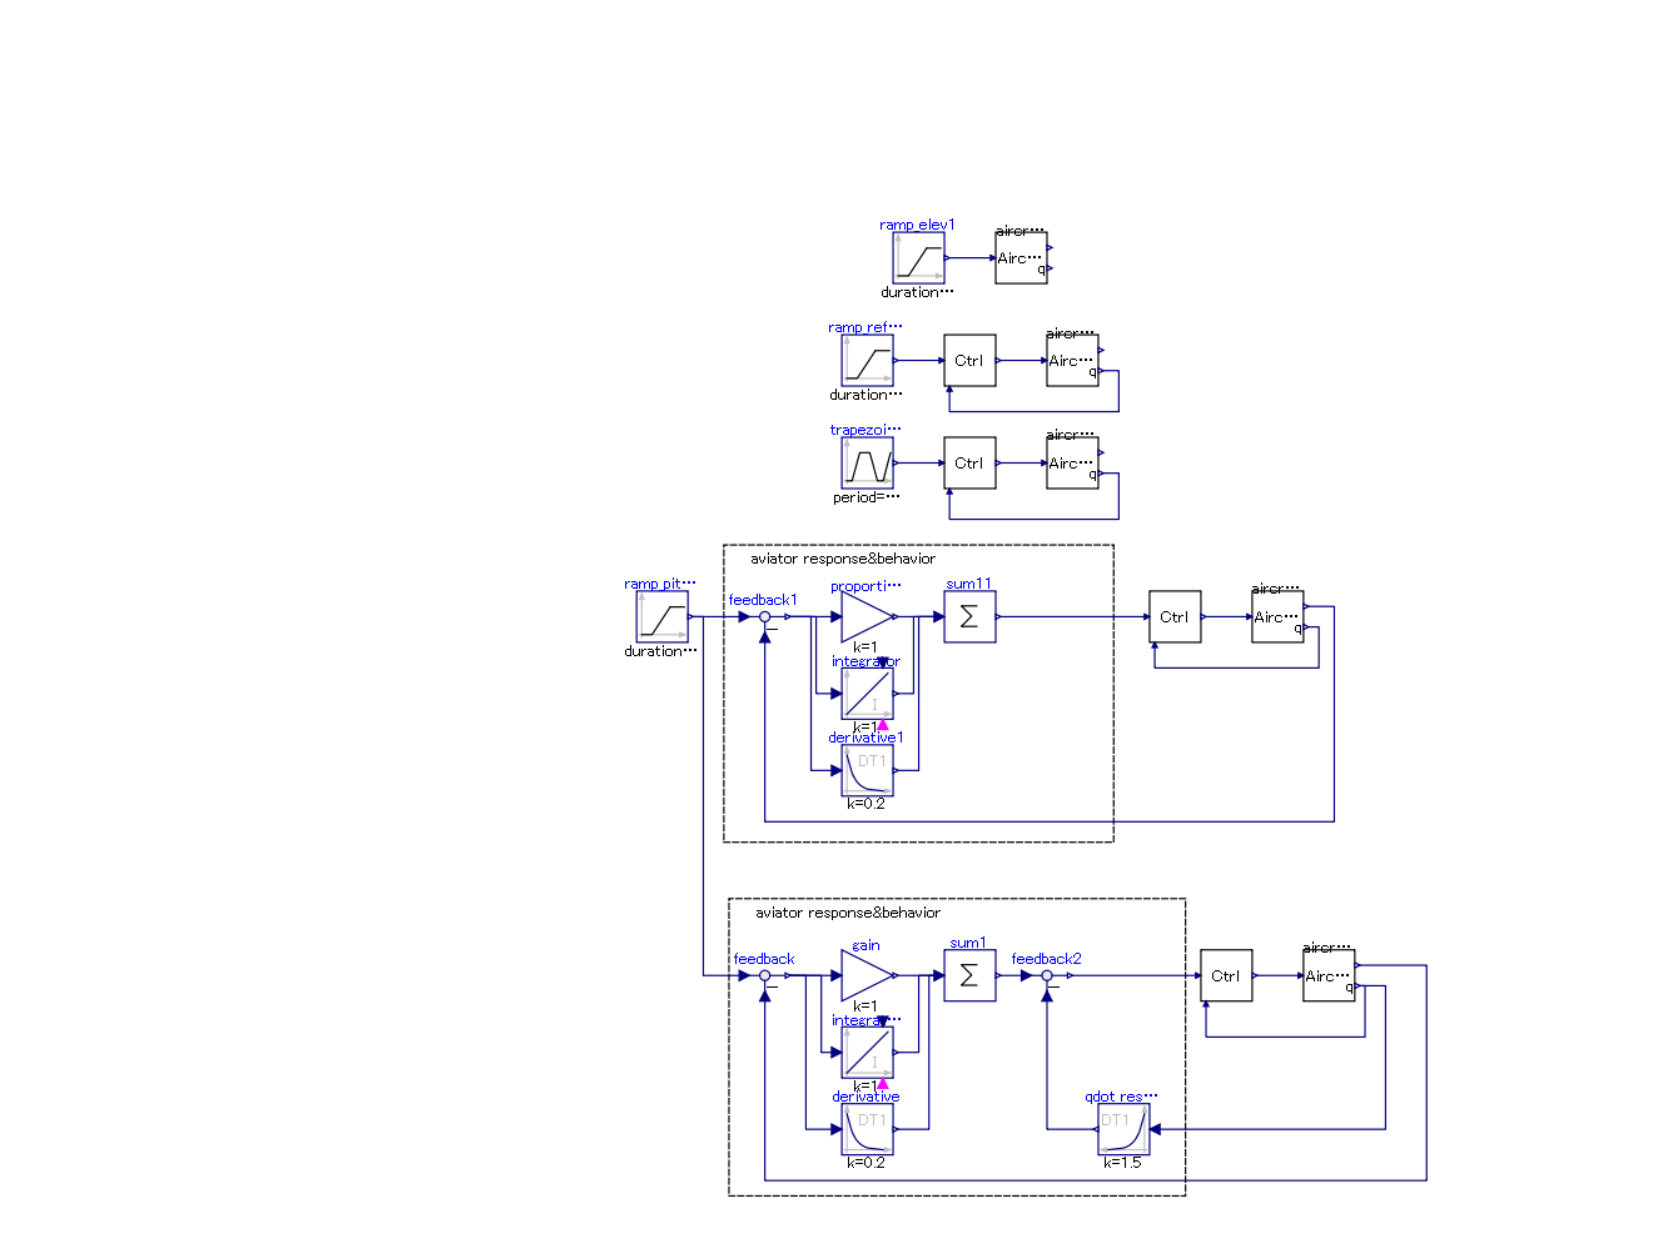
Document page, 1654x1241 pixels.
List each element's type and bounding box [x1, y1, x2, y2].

picture [624, 215, 1444, 1213]
